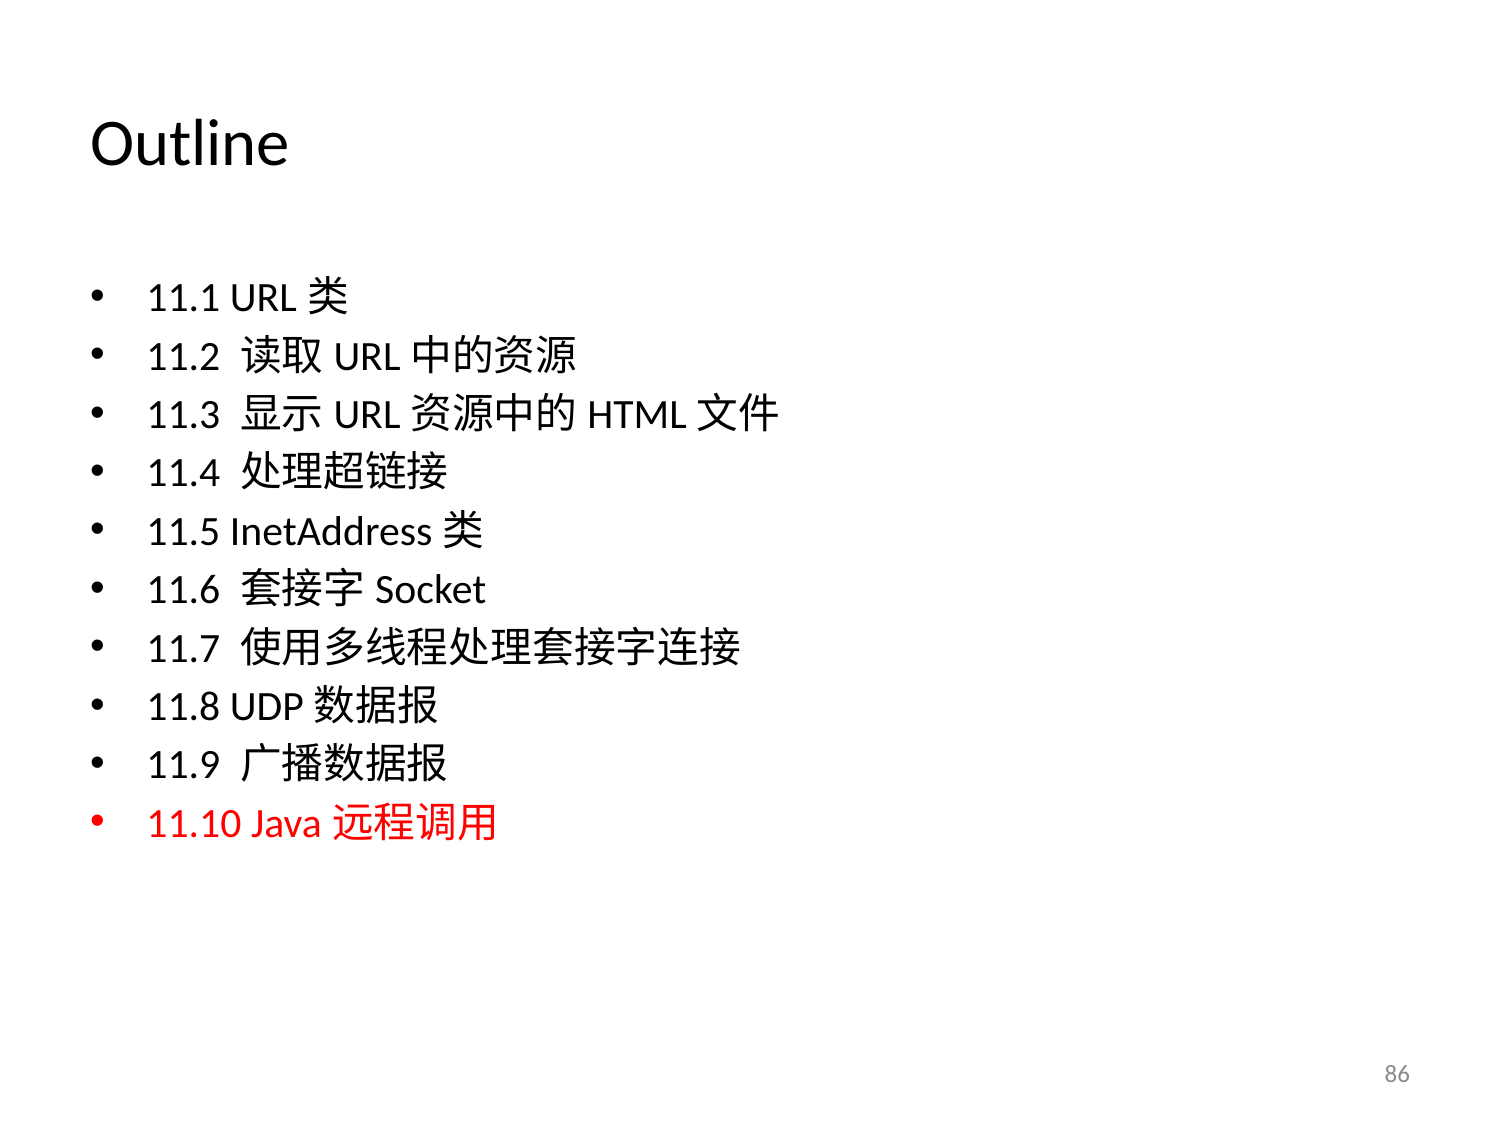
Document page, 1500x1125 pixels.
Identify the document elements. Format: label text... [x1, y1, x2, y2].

slide_number 86 [1074, 1042, 1425, 1103]
list 11.1 URL类 11.2 读取URL中的资源 11.3 显示URL资源中的HTML文件 11.4 处理超链接 11.5 InetAddress类 11.6 套接字Socket 11.7 使用多线程处理套接字连接 11.8 UDP数据报 11.9 广播数据报 11.10 Java远程调用 [75, 262, 1425, 1005]
title Outline [75, 45, 1425, 233]
